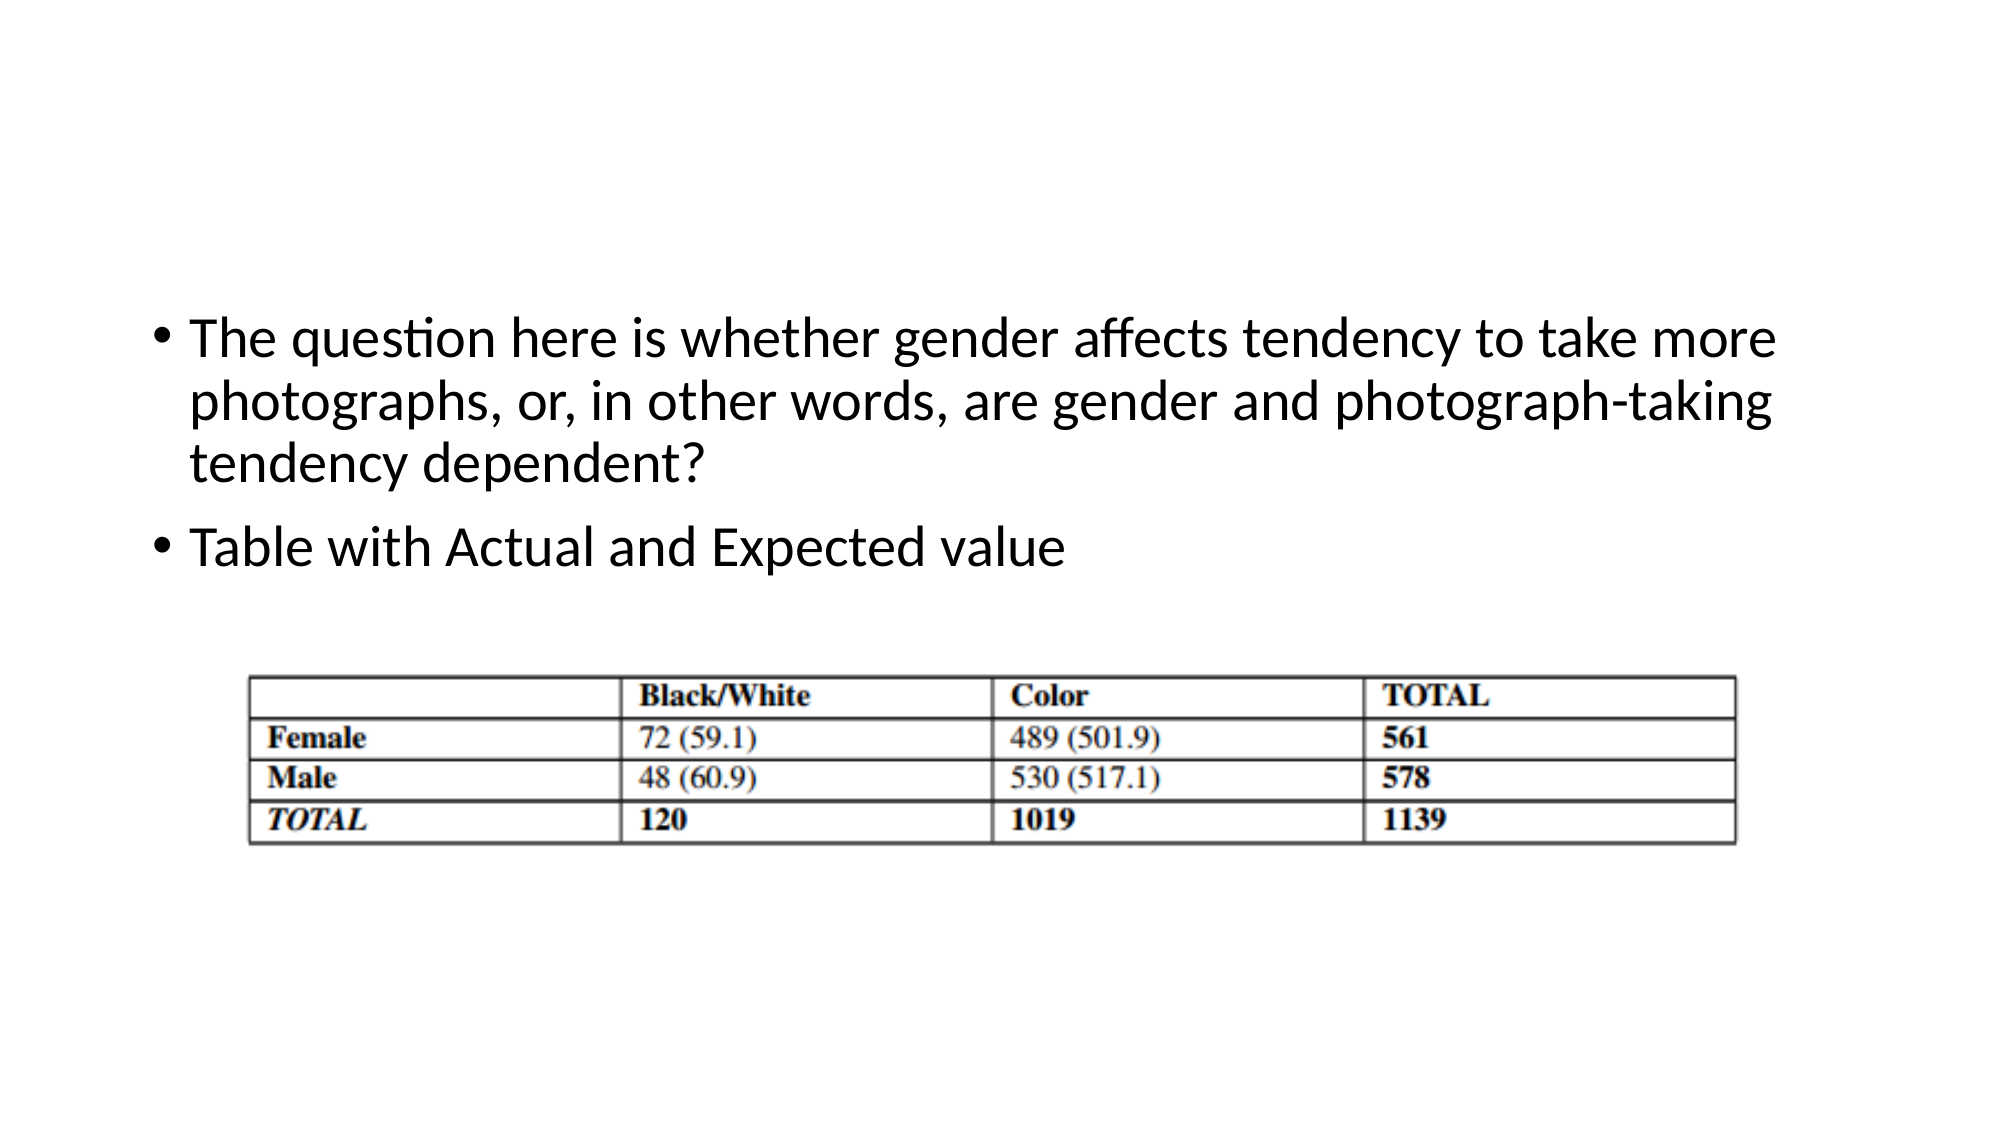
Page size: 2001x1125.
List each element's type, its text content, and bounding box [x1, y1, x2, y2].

list The question here is whether gender affects tendency to take more photographs, or, in other words, are gender and photograph-taking tendency dependent? Table with Actual and Expected value [137, 299, 1863, 1014]
picture [224, 662, 1788, 875]
